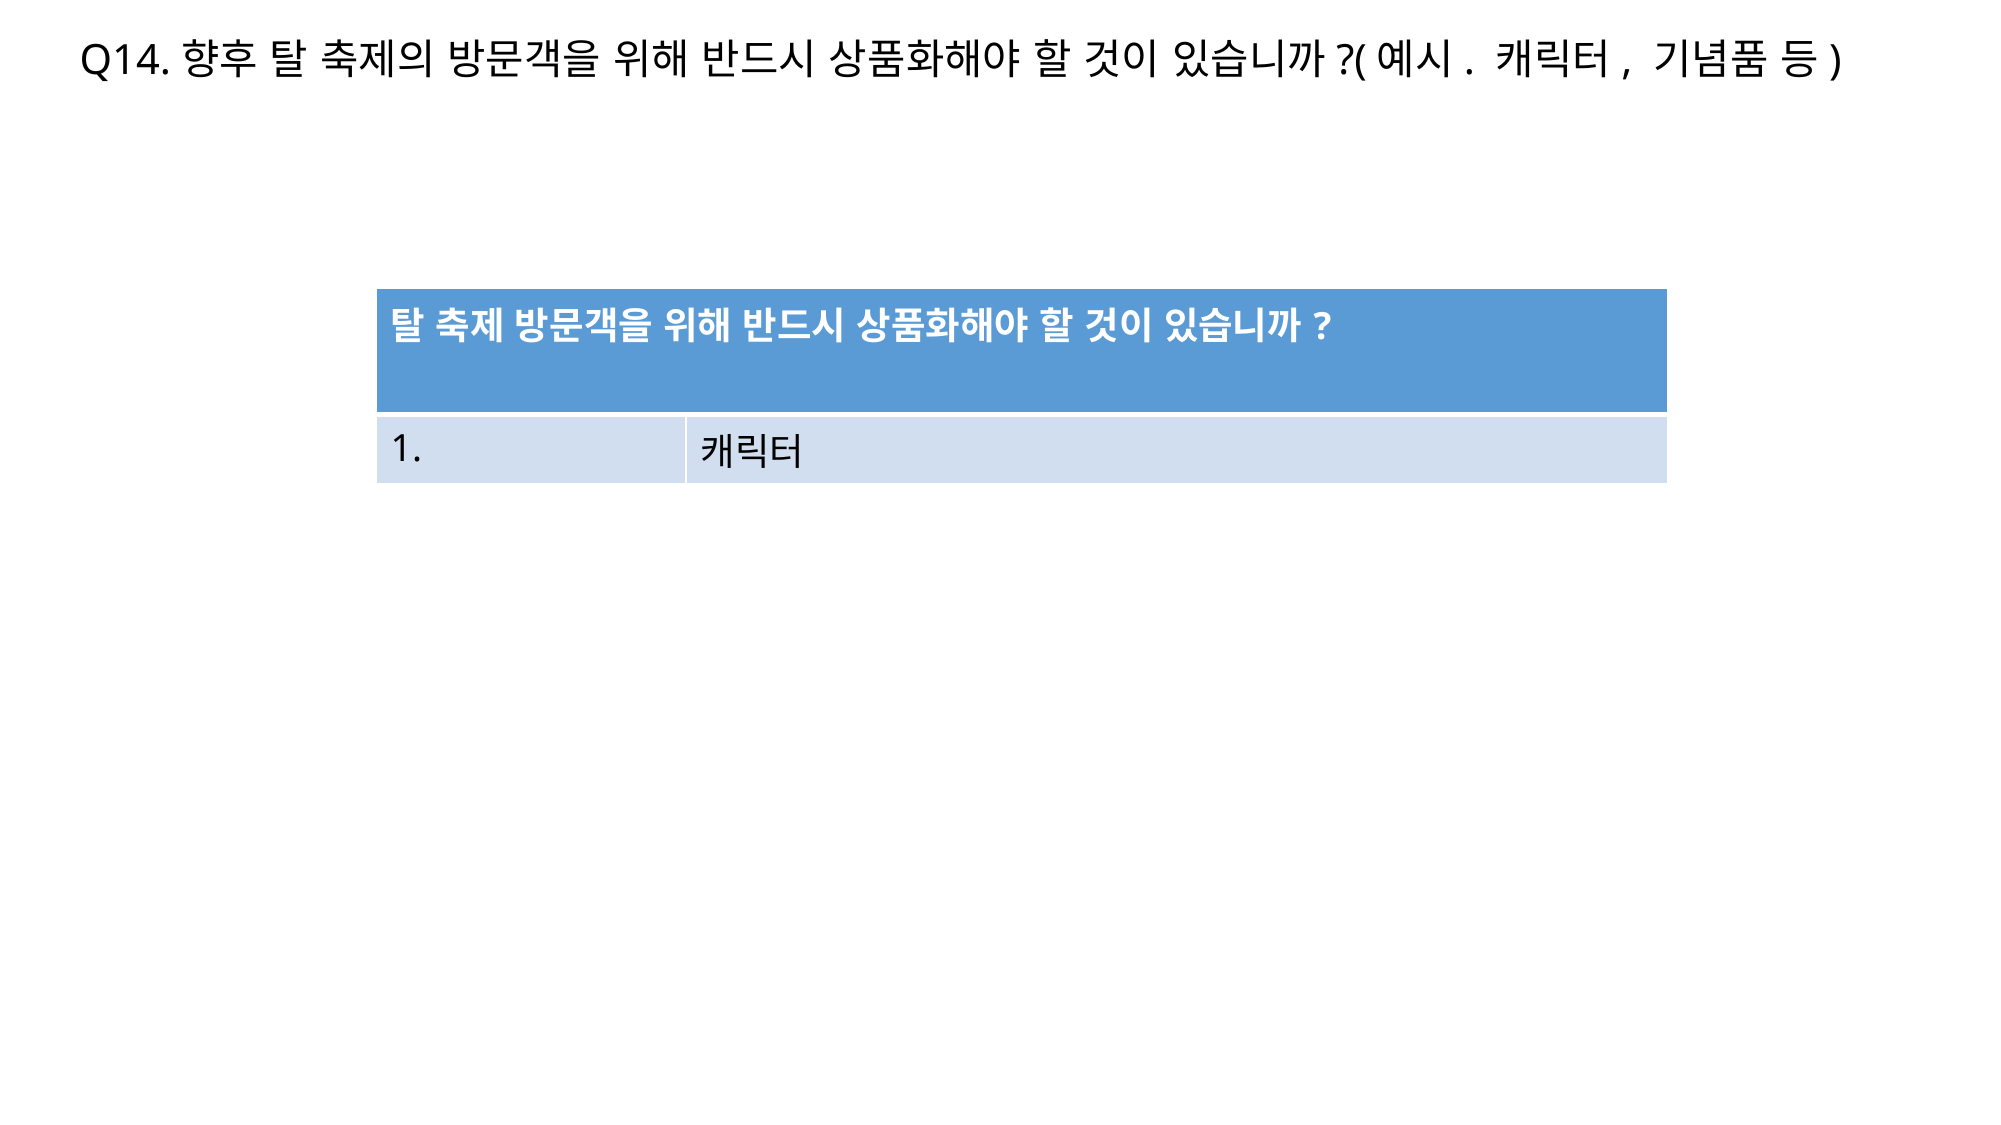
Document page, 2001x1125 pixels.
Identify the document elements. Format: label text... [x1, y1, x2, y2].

table_header 탈 축제 방문객을 위해 반드시 상품화해야 할 것이 있습니까? [377, 289, 1667, 412]
table_cell 캐릭터 [687, 417, 1667, 483]
table_cell 1. [377, 417, 685, 483]
text_box Q14.향후 탈 축제의 방문객을 위해 반드시 상품화해야 할 것이 있습니까?(예시. 캐릭터, 기념품 등) [64, 25, 1857, 91]
